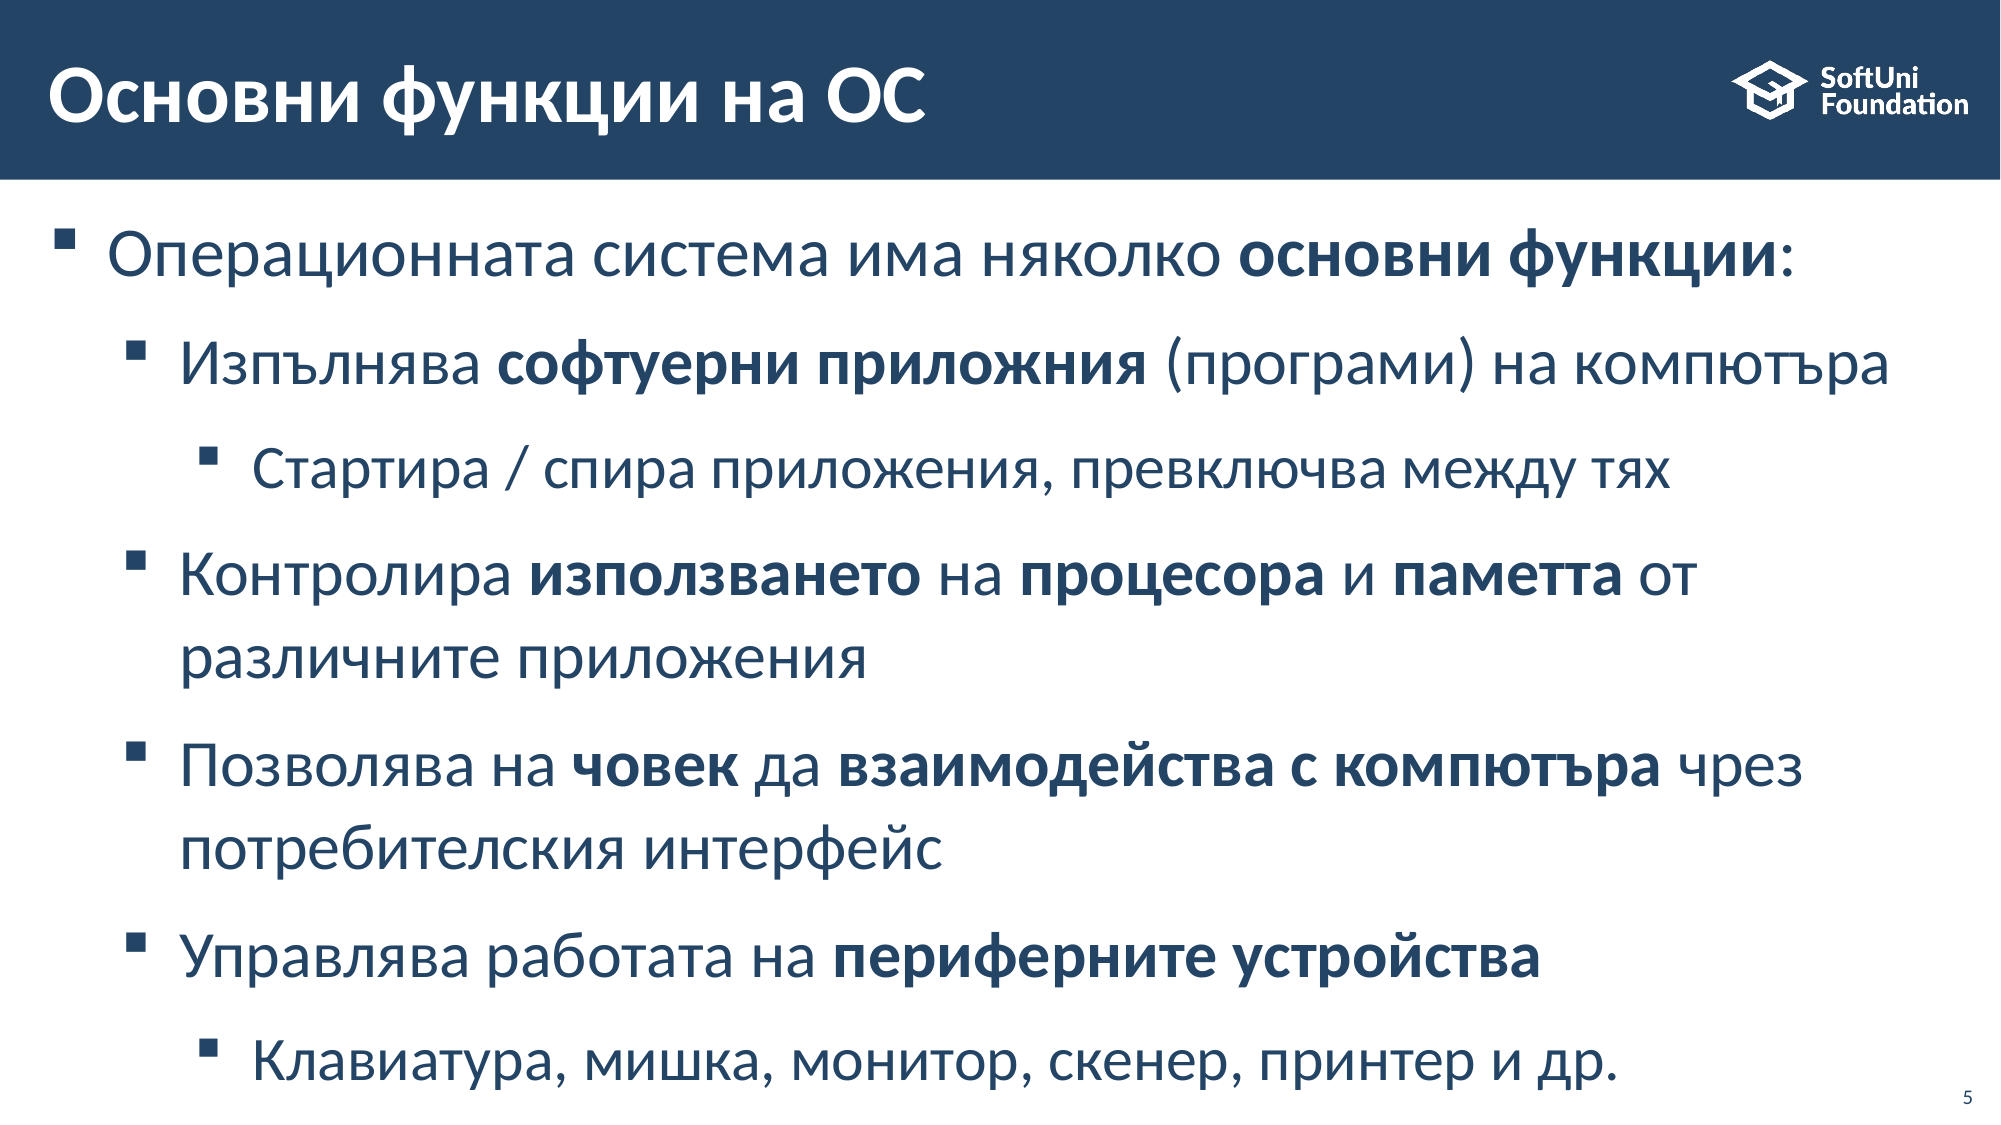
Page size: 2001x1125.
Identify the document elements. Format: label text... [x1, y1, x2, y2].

picture [1731, 60, 1968, 120]
list Операционната система има няколко основни функции: Изпълнява софтуерни приложния (програми) на компютъра Стартира / спира приложения, превключва между тях Контролира използването на процесора и паметта от различните приложения Позволява на човек да взаимодейства с компютъра чрез потребителския интерфейс Управлява работата на периферните устройства Клавиатура, мишка, монитор, скенер, принтер и др. [31, 196, 1970, 1104]
title Основни функции на ОС [31, 16, 1716, 162]
slide_number 5 [1927, 1067, 1989, 1117]
